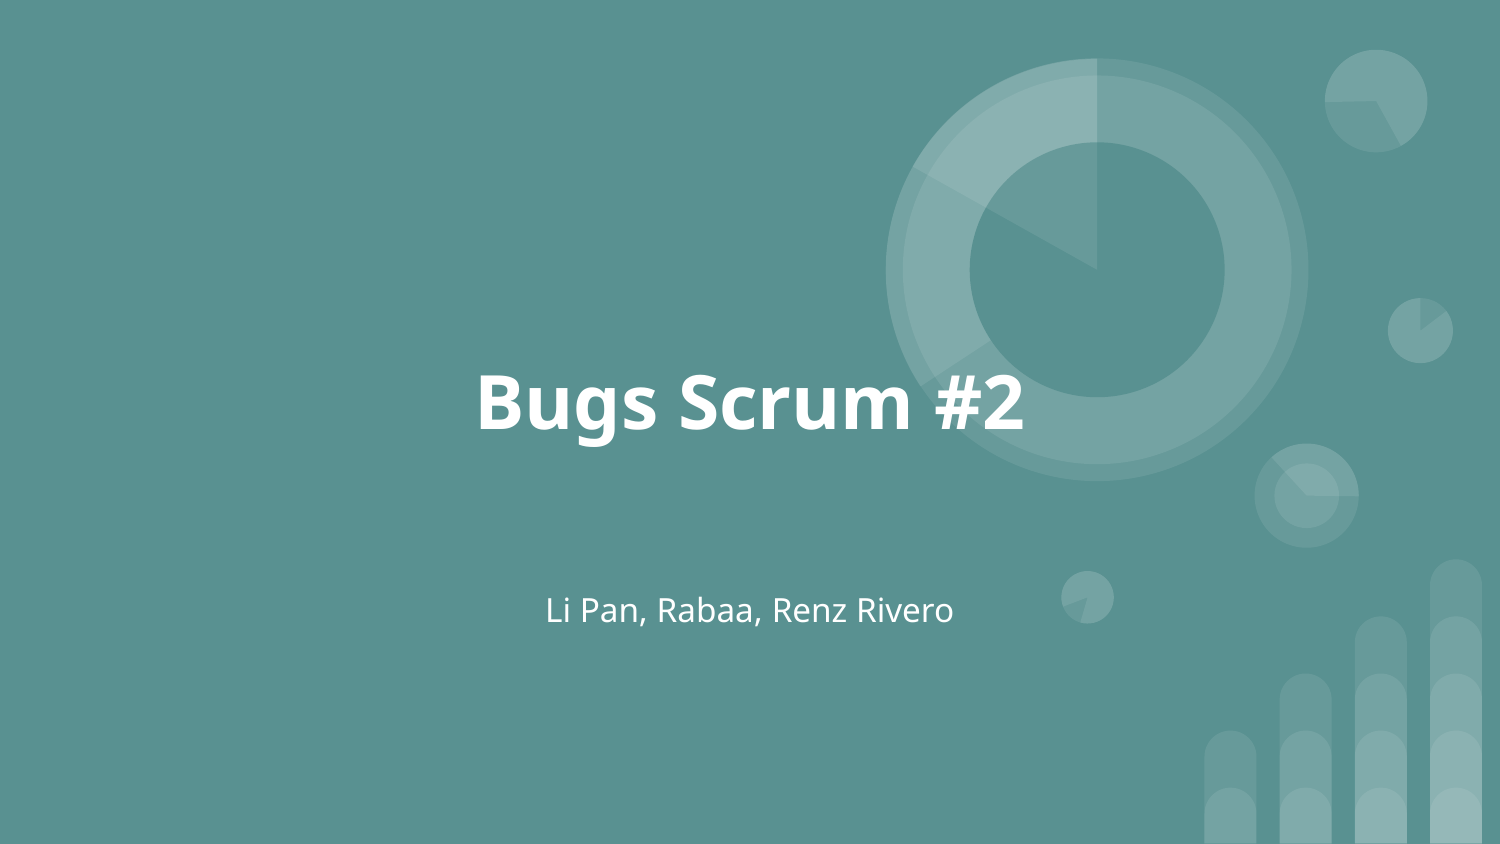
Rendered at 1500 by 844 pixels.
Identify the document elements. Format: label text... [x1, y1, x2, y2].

title Bugs Scrum #2 [400, 246, 1100, 555]
subtitle Li Pan, Rabaa, Renz Rivero [400, 572, 1100, 687]
